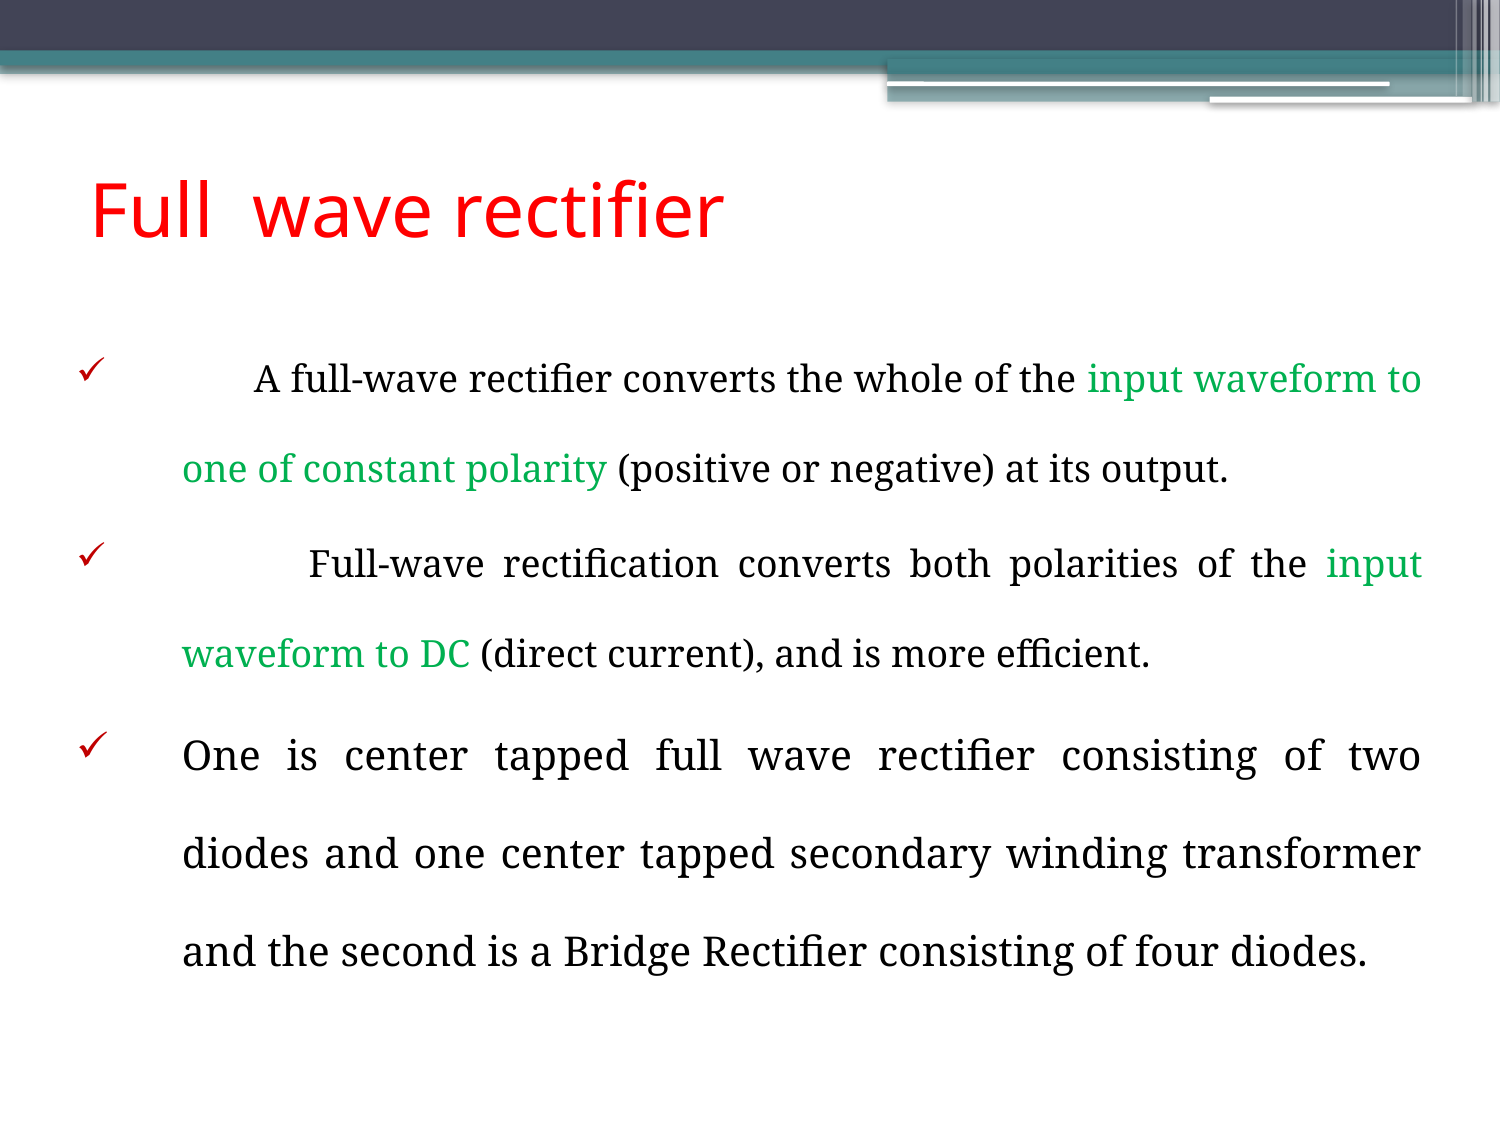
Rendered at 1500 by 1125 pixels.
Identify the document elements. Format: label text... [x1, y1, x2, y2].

list A full-wave rectifier converts the whole of the input waveform to one of constant polarity (positive or negative) at its output. Full-wave rectification converts both polarities of the input waveform to DC (direct current), and is more efficient. One is center tapped full wave rectifier consisting of two diodes and one center tapped secondary winding transformer and the second is a Bridge Rectifier consisting of four diodes. [53, 302, 1438, 1071]
title Full wave rectifier [75, 147, 1317, 267]
